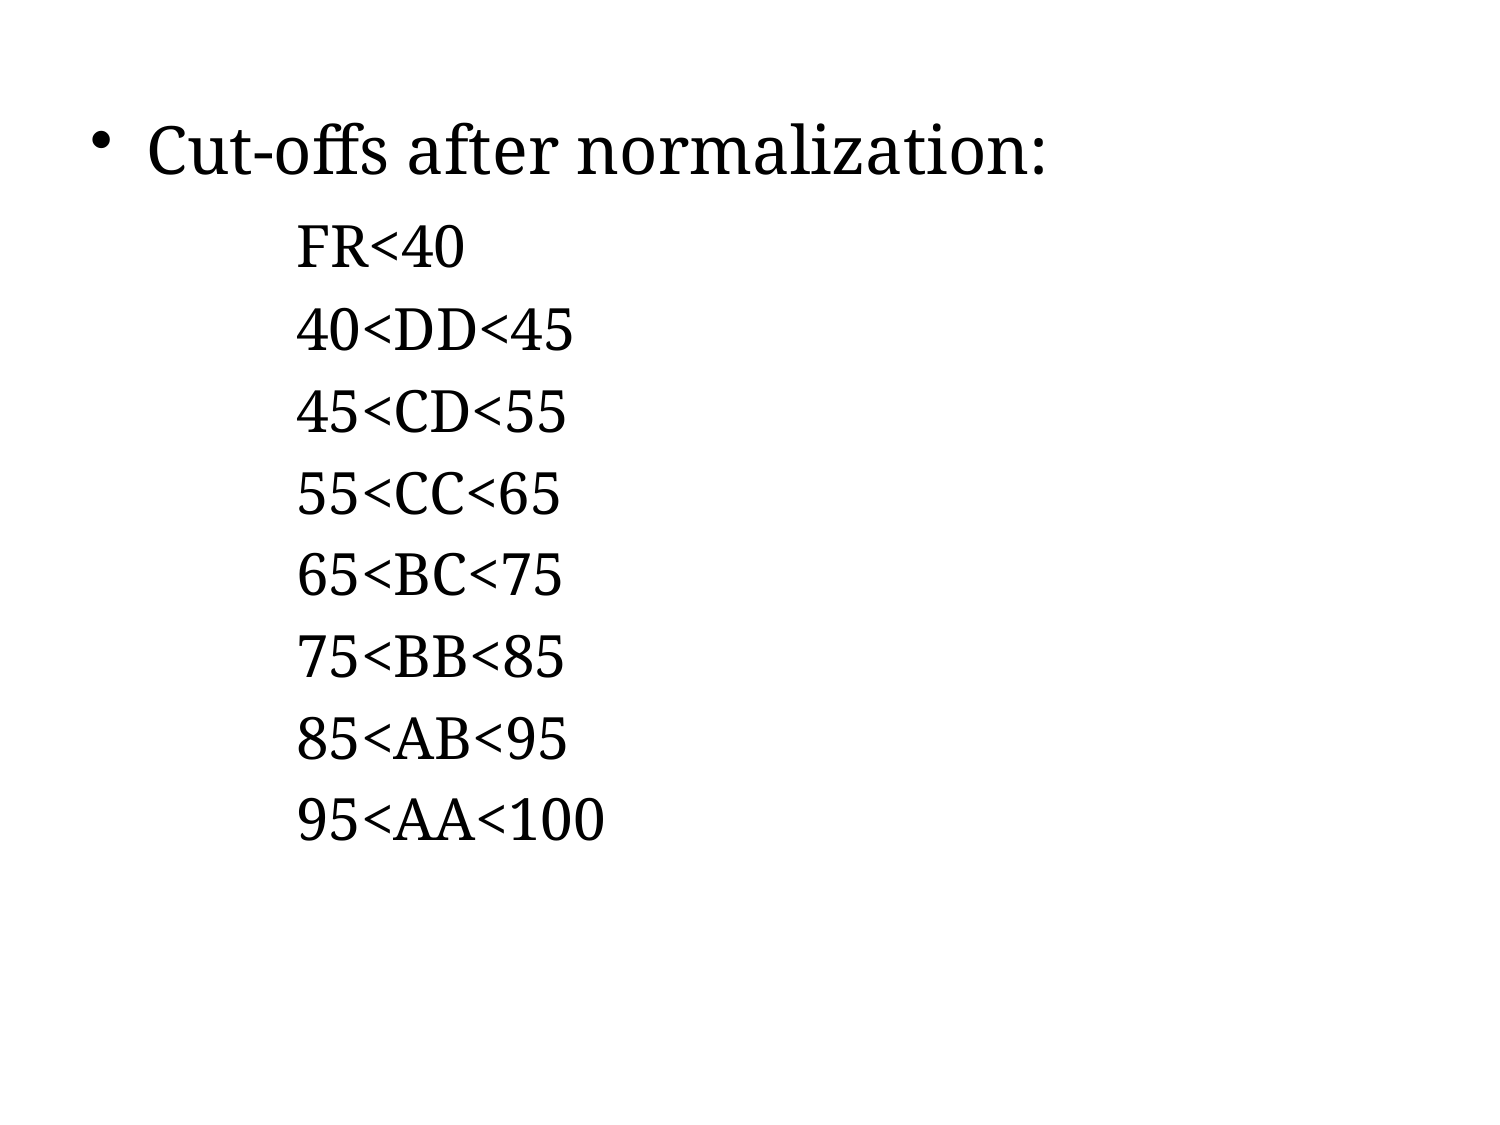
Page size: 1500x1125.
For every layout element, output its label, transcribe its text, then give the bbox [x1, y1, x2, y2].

list Cut-offs after normalization: FR<40 40<DD<45 45<CD<55 55<CC<65 65<BC<75 75<BB<85 85<AB<95 95<AA<100 [74, 99, 1426, 1006]
